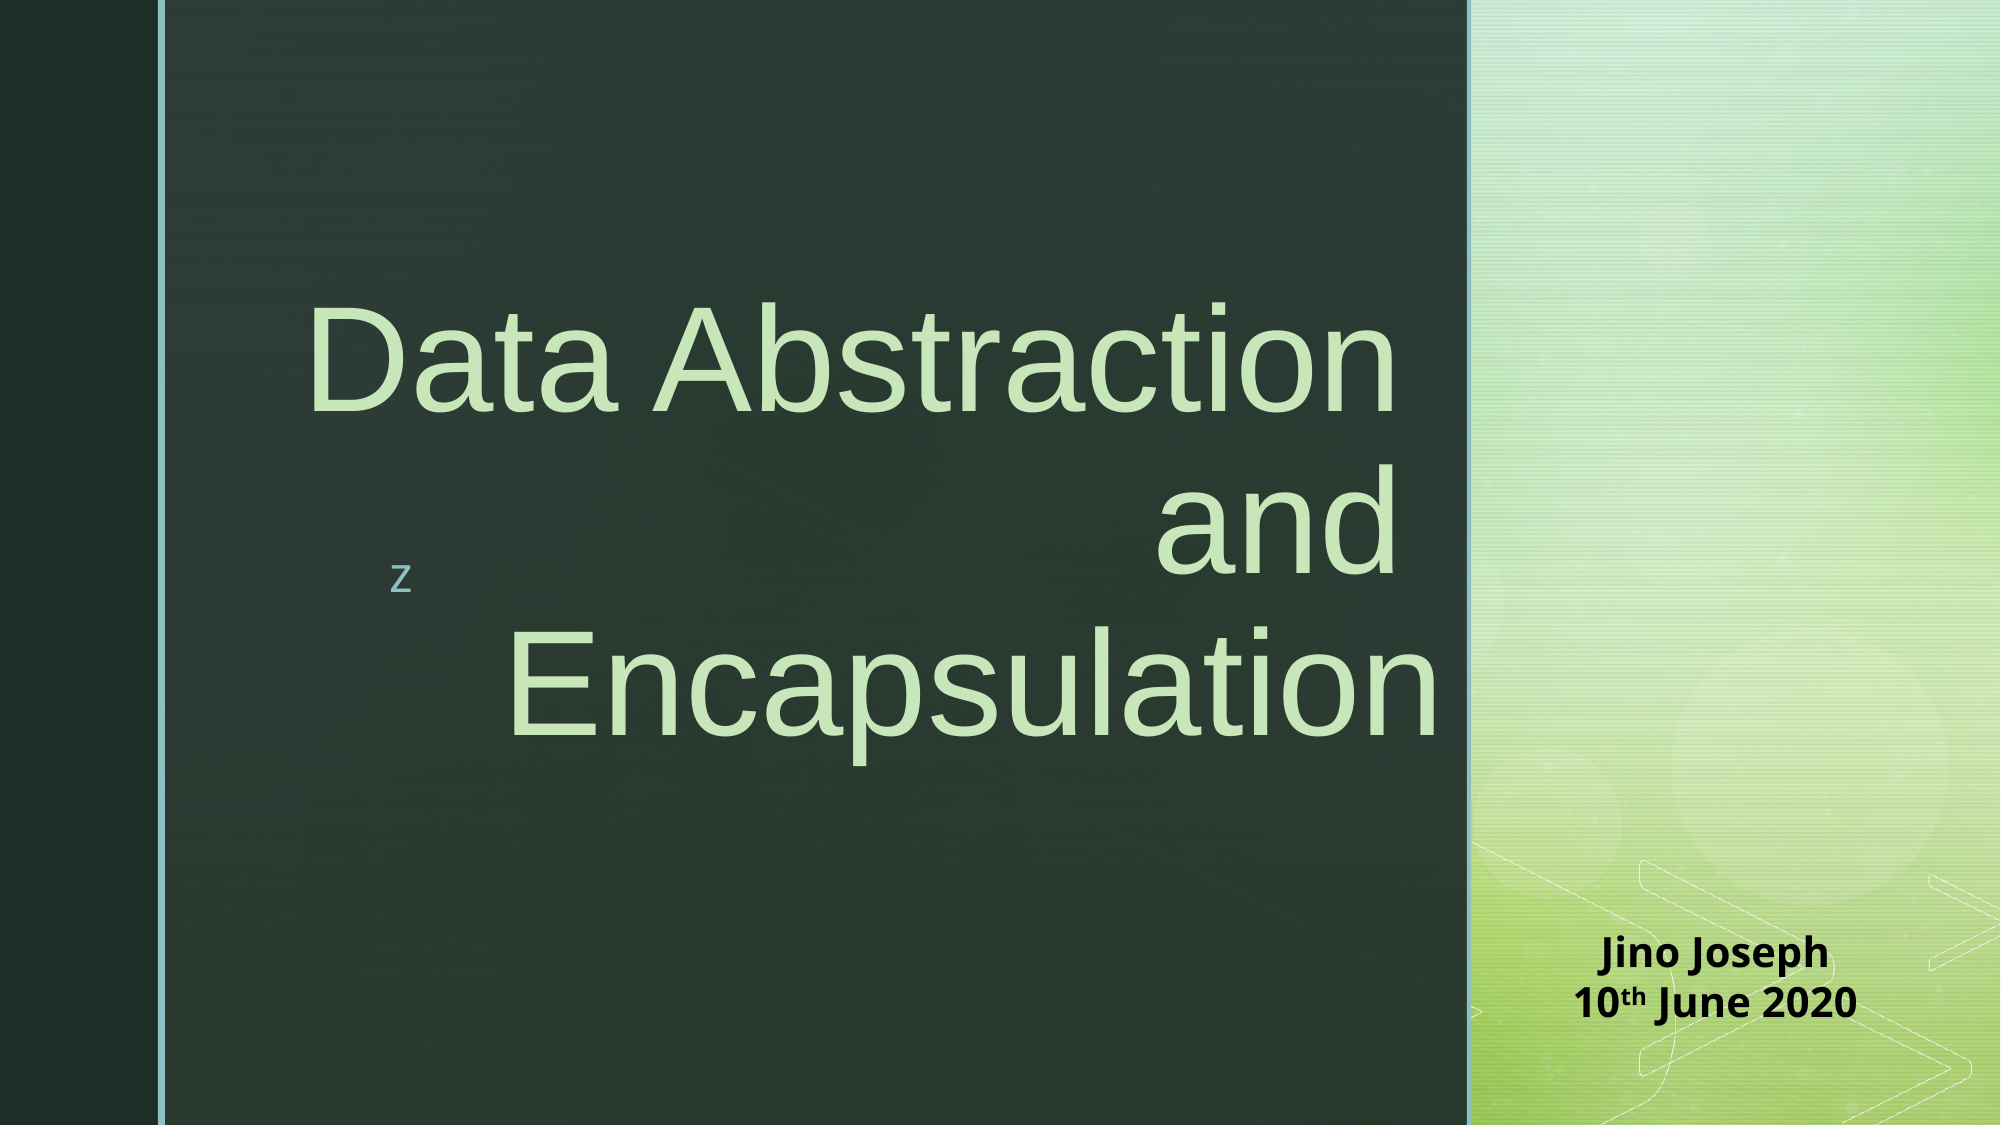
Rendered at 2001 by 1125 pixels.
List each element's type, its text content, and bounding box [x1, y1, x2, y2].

title Data Abstraction and Encapsulation [253, 274, 1461, 385]
text_box Jino Joseph 10th June 2020 [1494, 918, 1936, 1034]
picture [1472, 0, 2001, 1125]
